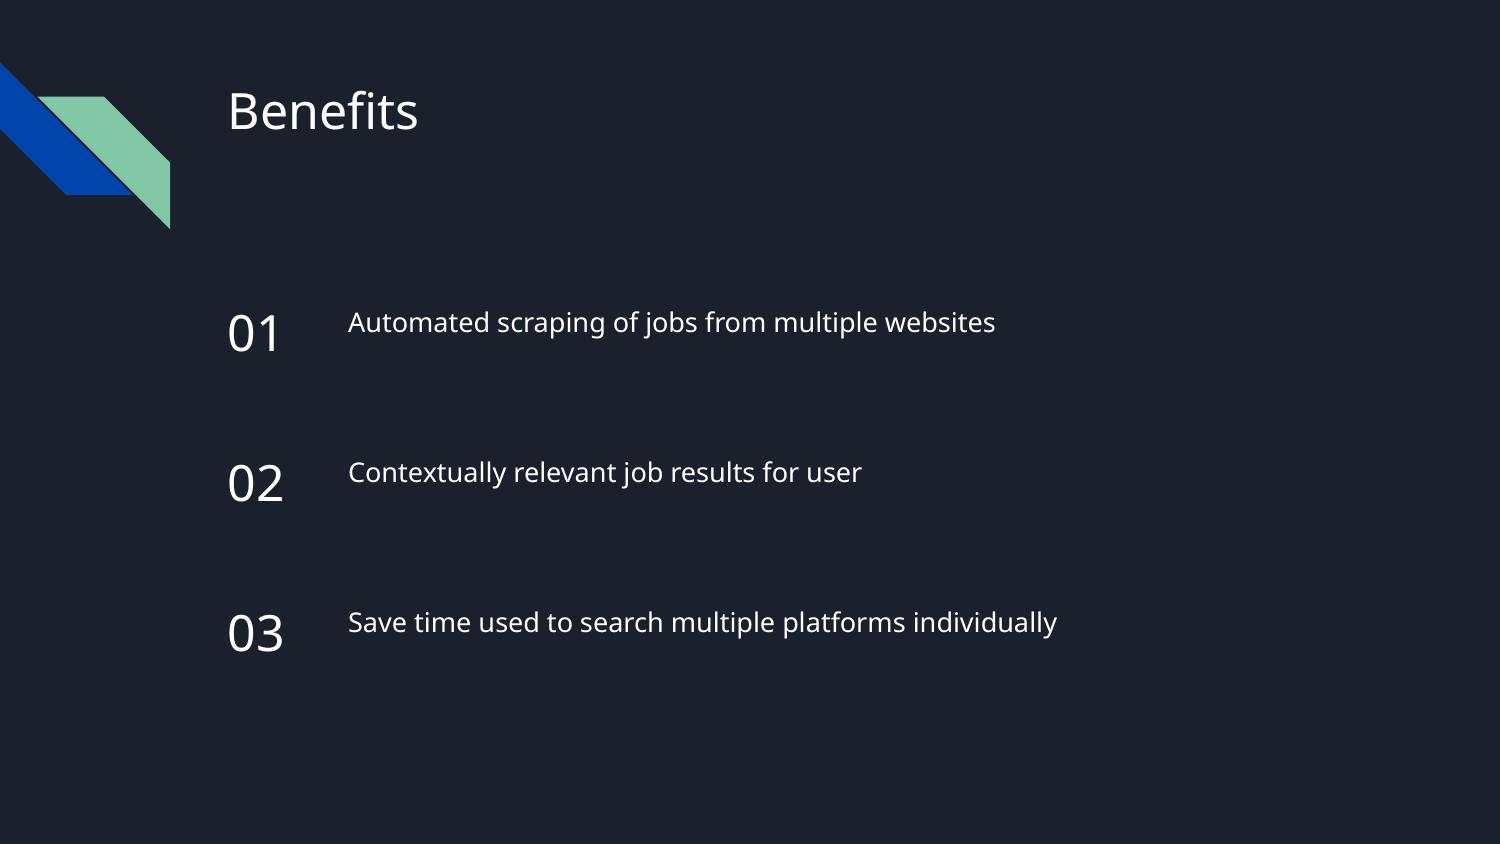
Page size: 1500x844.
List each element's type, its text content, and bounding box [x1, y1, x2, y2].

title Benefits [212, 64, 1368, 215]
text_box 03 [212, 586, 333, 719]
list Automated scraping of jobs from multiple websites [333, 286, 1298, 419]
text_box 01 [212, 286, 333, 419]
list Contextually relevant job results for user [333, 436, 1298, 569]
text_box 02 [212, 436, 333, 569]
list Save time used to search multiple platforms individually [333, 586, 1298, 719]
